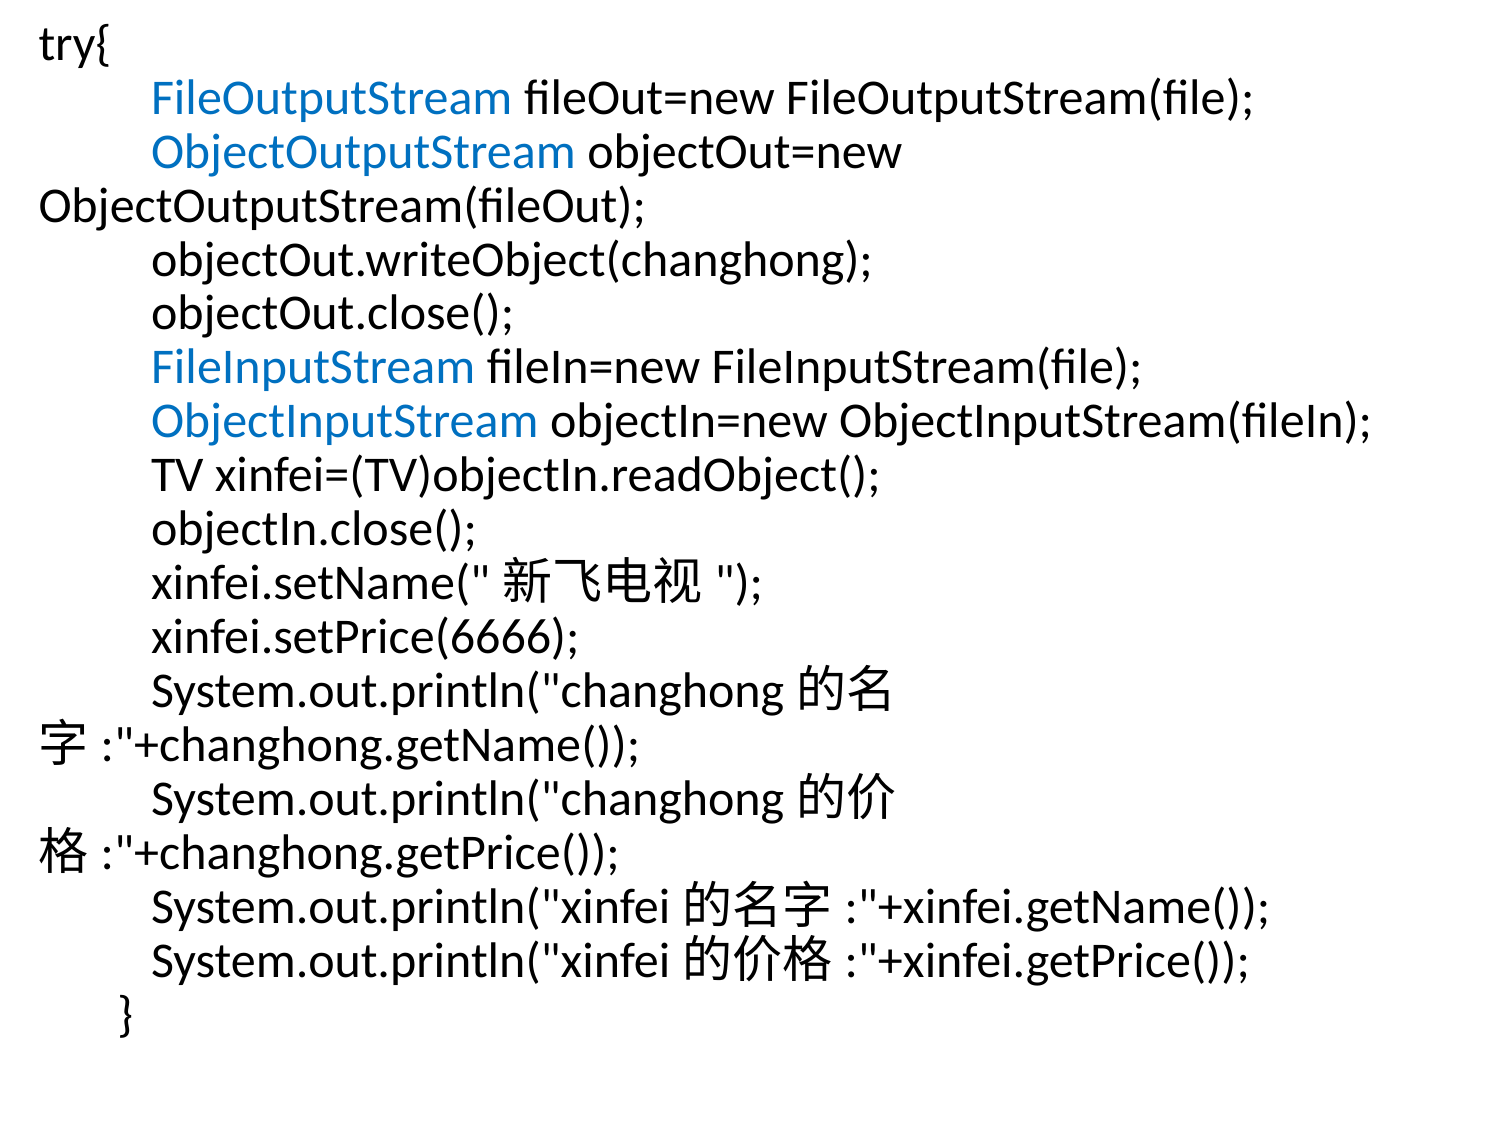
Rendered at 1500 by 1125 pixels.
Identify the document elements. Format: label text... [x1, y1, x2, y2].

text_box try{ FileOutputStream fileOut=new FileOutputStream(file); ObjectOutputStream objectOut=new ObjectOutputStream(fileOut); objectOut.writeObject(changhong); objectOut.close(); FileInputStream fileIn=new FileInputStream(file); ObjectInputStream objectIn=new ObjectInputStream(fileIn); TV xinfei=(TV)objectIn.readObject(); objectIn.close(); xinfei.setName("新飞电视"); xinfei.setPrice(6666); System.out.println("changhong的名字:"+changhong.getName()); System.out.println("changhong的价格:"+changhong.getPrice()); System.out.println("xinfei的名字:"+xinfei.getName()); System.out.println("xinfei的价格:"+xinfei.getPrice()); } [23, 9, 1444, 1050]
